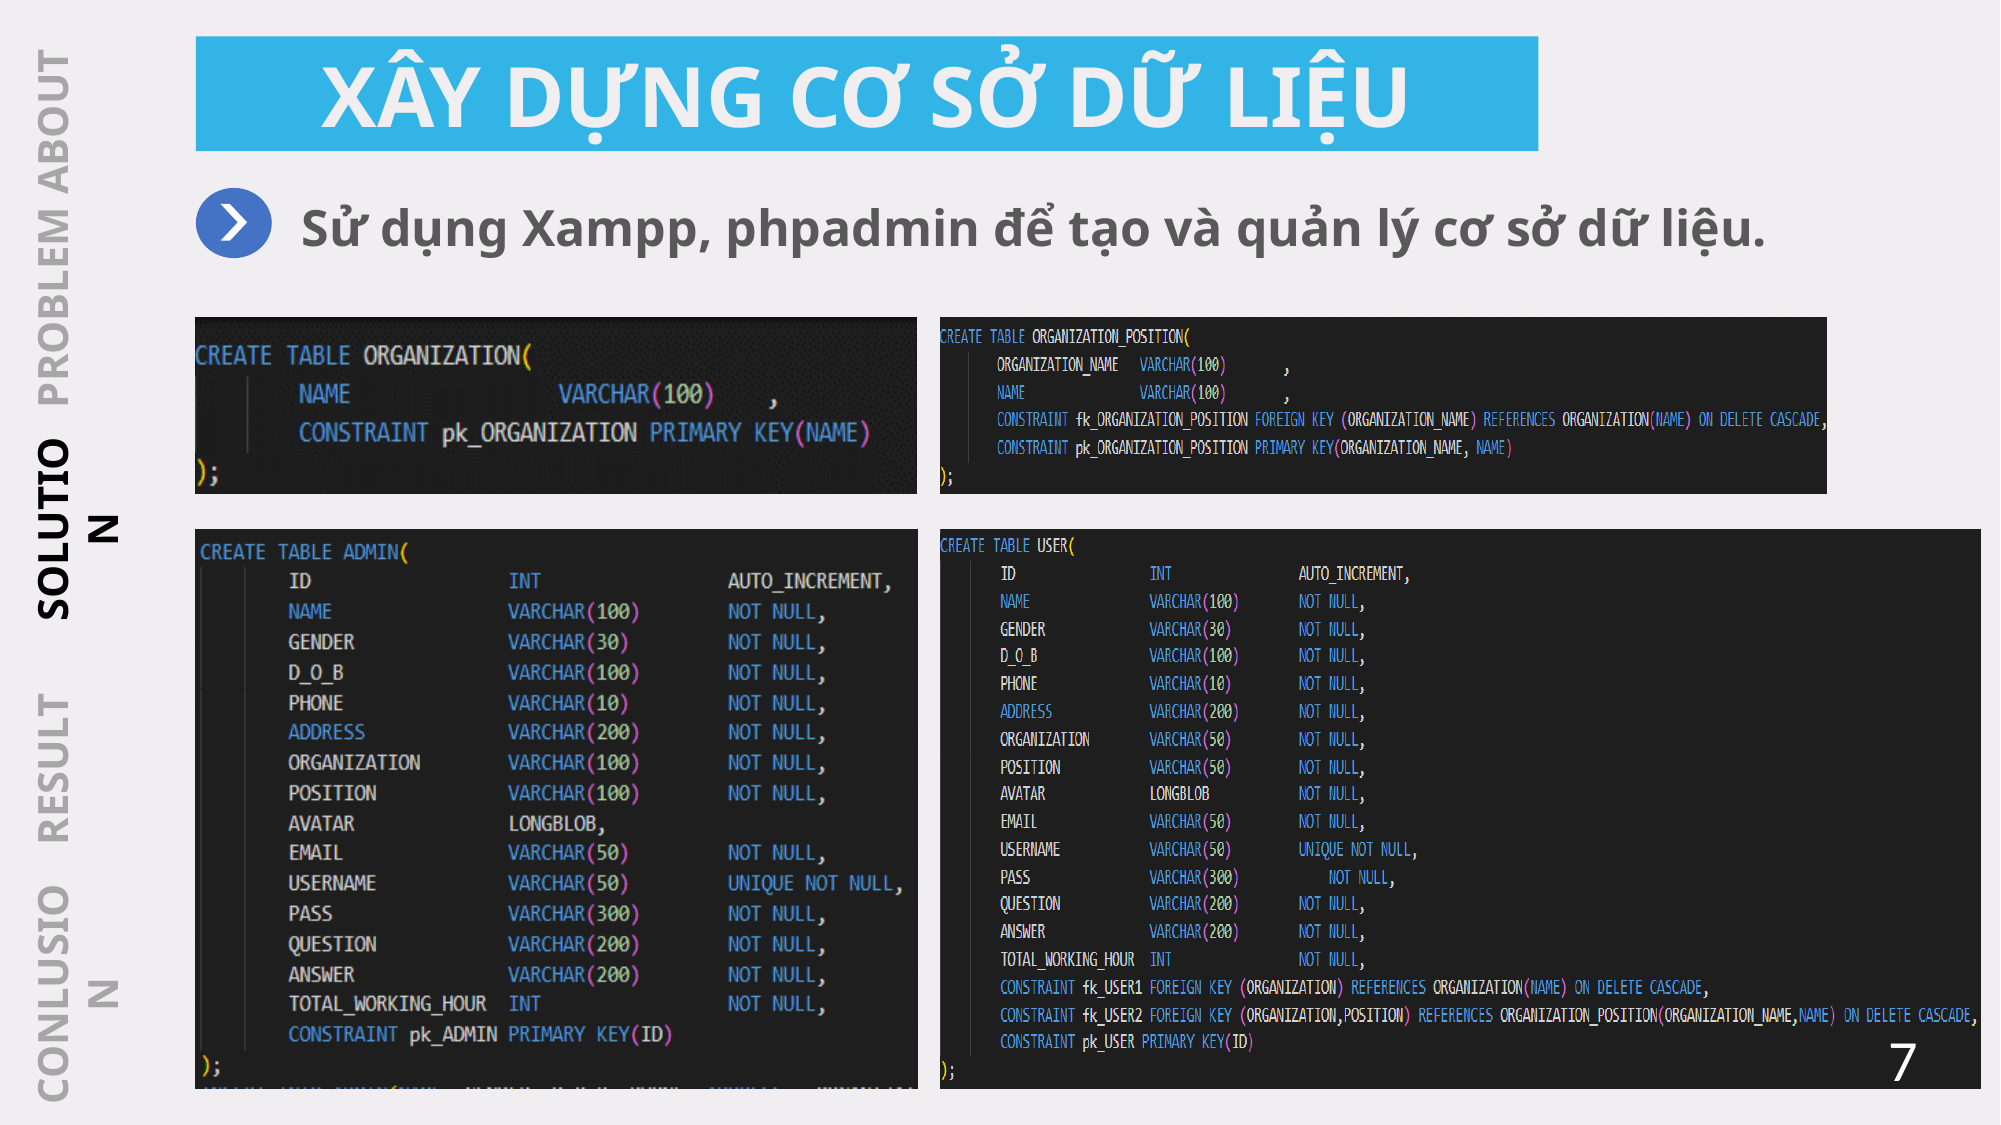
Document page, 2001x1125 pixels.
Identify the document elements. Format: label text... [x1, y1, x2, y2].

picture [195, 529, 918, 1089]
picture [940, 317, 1827, 495]
text_box XÂY DỰNG CƠ SỞ DỮ LIỆU [195, 36, 1539, 152]
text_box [195, 187, 1906, 259]
picture [195, 317, 917, 495]
picture [940, 529, 1981, 1089]
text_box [19, 2, 86, 1125]
